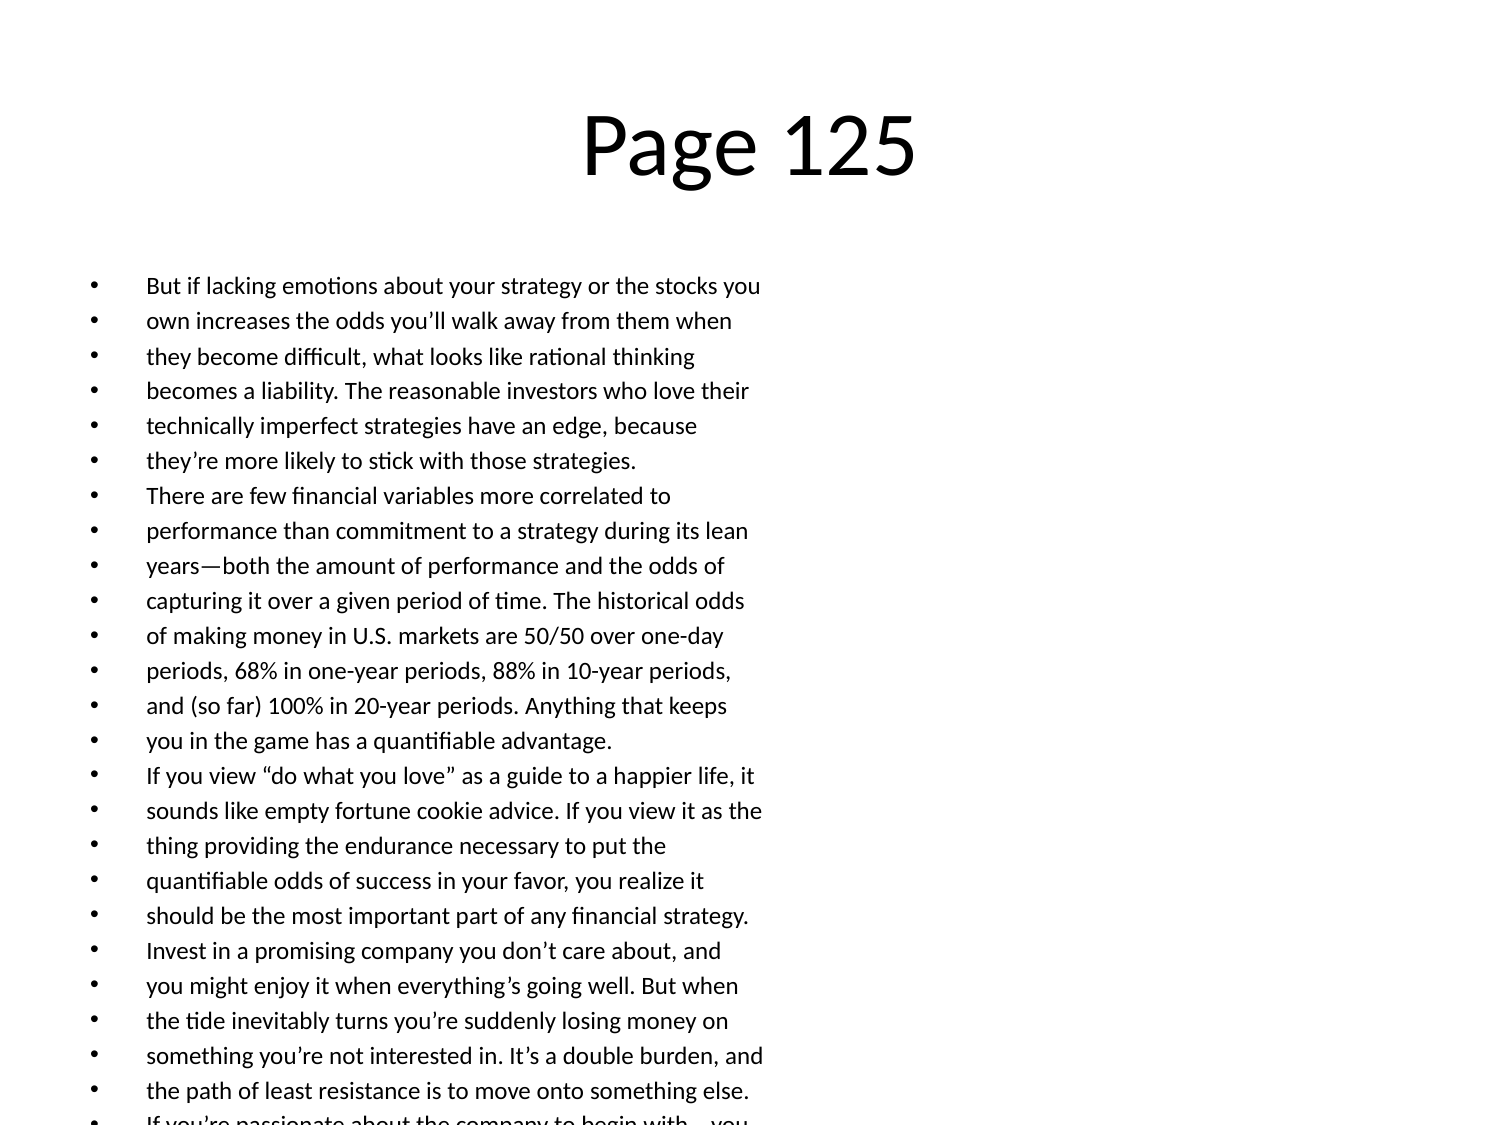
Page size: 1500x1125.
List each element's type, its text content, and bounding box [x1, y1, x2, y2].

list But if lacking emotions about your strategy or the stocks you own increases the odds you’ll walk away from them when they become diﬃcult, what looks like rational thinking becomes a liability. The reasonable investors who love their technically imperfect strategies have an edge, because they’re more likely to stick with those strategies. There are few ﬁnancial variables more correlated to performance than commitment to a strategy during its lean years—both the amount of performance and the odds of capturing it over a given period of time. The historical odds of making money in U.S. markets are 50/50 over one-day periods, 68% in one-year periods, 88% in 10-year periods, and (so far) 100% in 20-year periods. Anything that keeps you in the game has a quantiﬁable advantage. If you view “do what you love” as a guide to a happier life, it sounds like empty fortune cookie advice. If you view it as the thing providing the endurance necessary to put the quantiﬁable odds of success in your favor, you realize it should be the most important part of any ﬁnancial strategy. Invest in a promising company you don’t care about, and you might enjoy it when everything’s going well. But when the tide inevitably turns you’re suddenly losing money on something you’re not interested in. It’s a double burden, and the path of least resistance is to move onto something else. If you’re passionate about the company to begin with—you love the mission, the product, the team, the science, whatever—the inevitable down times when you’re losing money or the company needs help are blunted by the fact that at least you feel like you’re part of something meaningful. That can be the necessary motivation that prevents you from giving up and moving on. [75, 262, 1425, 1005]
title Page 125 [75, 45, 1425, 233]
